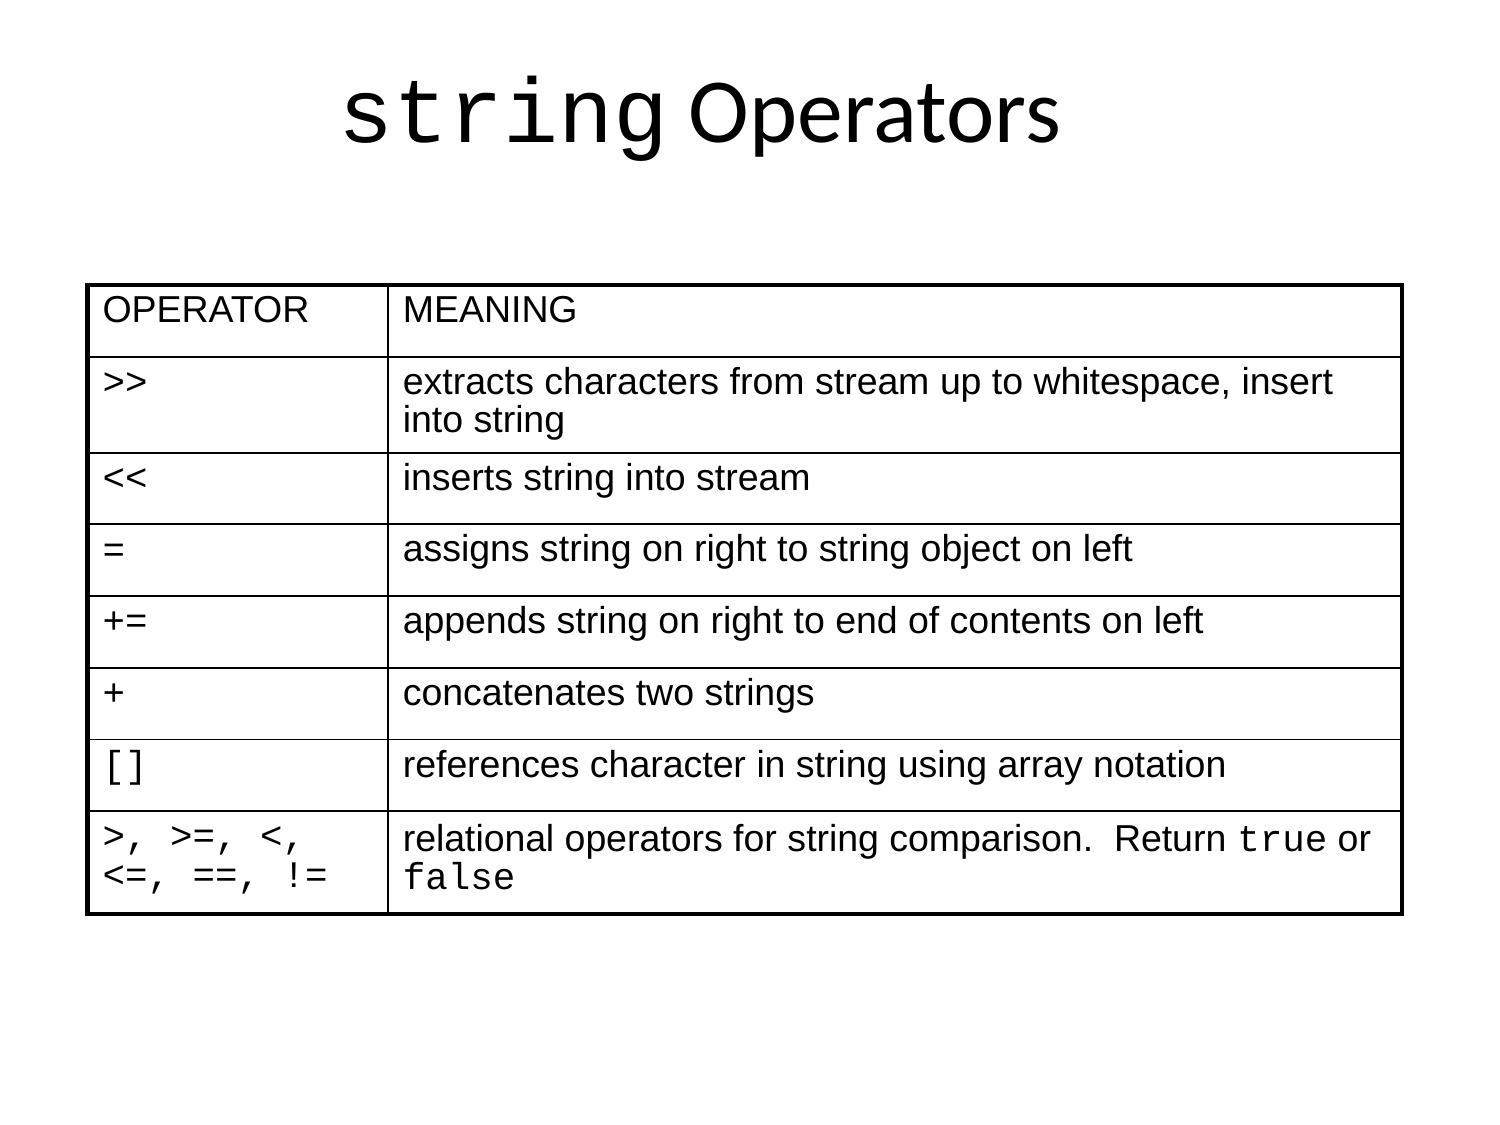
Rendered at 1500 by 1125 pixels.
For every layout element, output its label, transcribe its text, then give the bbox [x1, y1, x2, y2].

table_cell concatenates two strings [389, 669, 1400, 739]
table_cell references character in string using array notation [389, 740, 1400, 810]
table_cell + [90, 669, 387, 739]
table_cell extracts characters from stream up to whitespace, insert into string [389, 358, 1400, 452]
table_cell >> [90, 358, 387, 452]
table_cell [] [90, 740, 387, 810]
table_cell += [90, 597, 387, 667]
title string Operators [75, 12, 1325, 200]
table_cell = [90, 525, 387, 595]
table_cell << [90, 454, 387, 523]
table_cell appends string on right to end of contents on left [389, 597, 1400, 667]
table_cell assigns string on right to string object on left [389, 525, 1400, 595]
table_cell inserts string into stream [389, 454, 1400, 523]
table_cell relational operators for string comparison. Return true or false [389, 812, 1400, 912]
table_header OPERATOR [90, 287, 387, 356]
table_header MEANING [389, 287, 1400, 356]
table_cell >, >=, <, <=, ==, != [90, 812, 387, 912]
